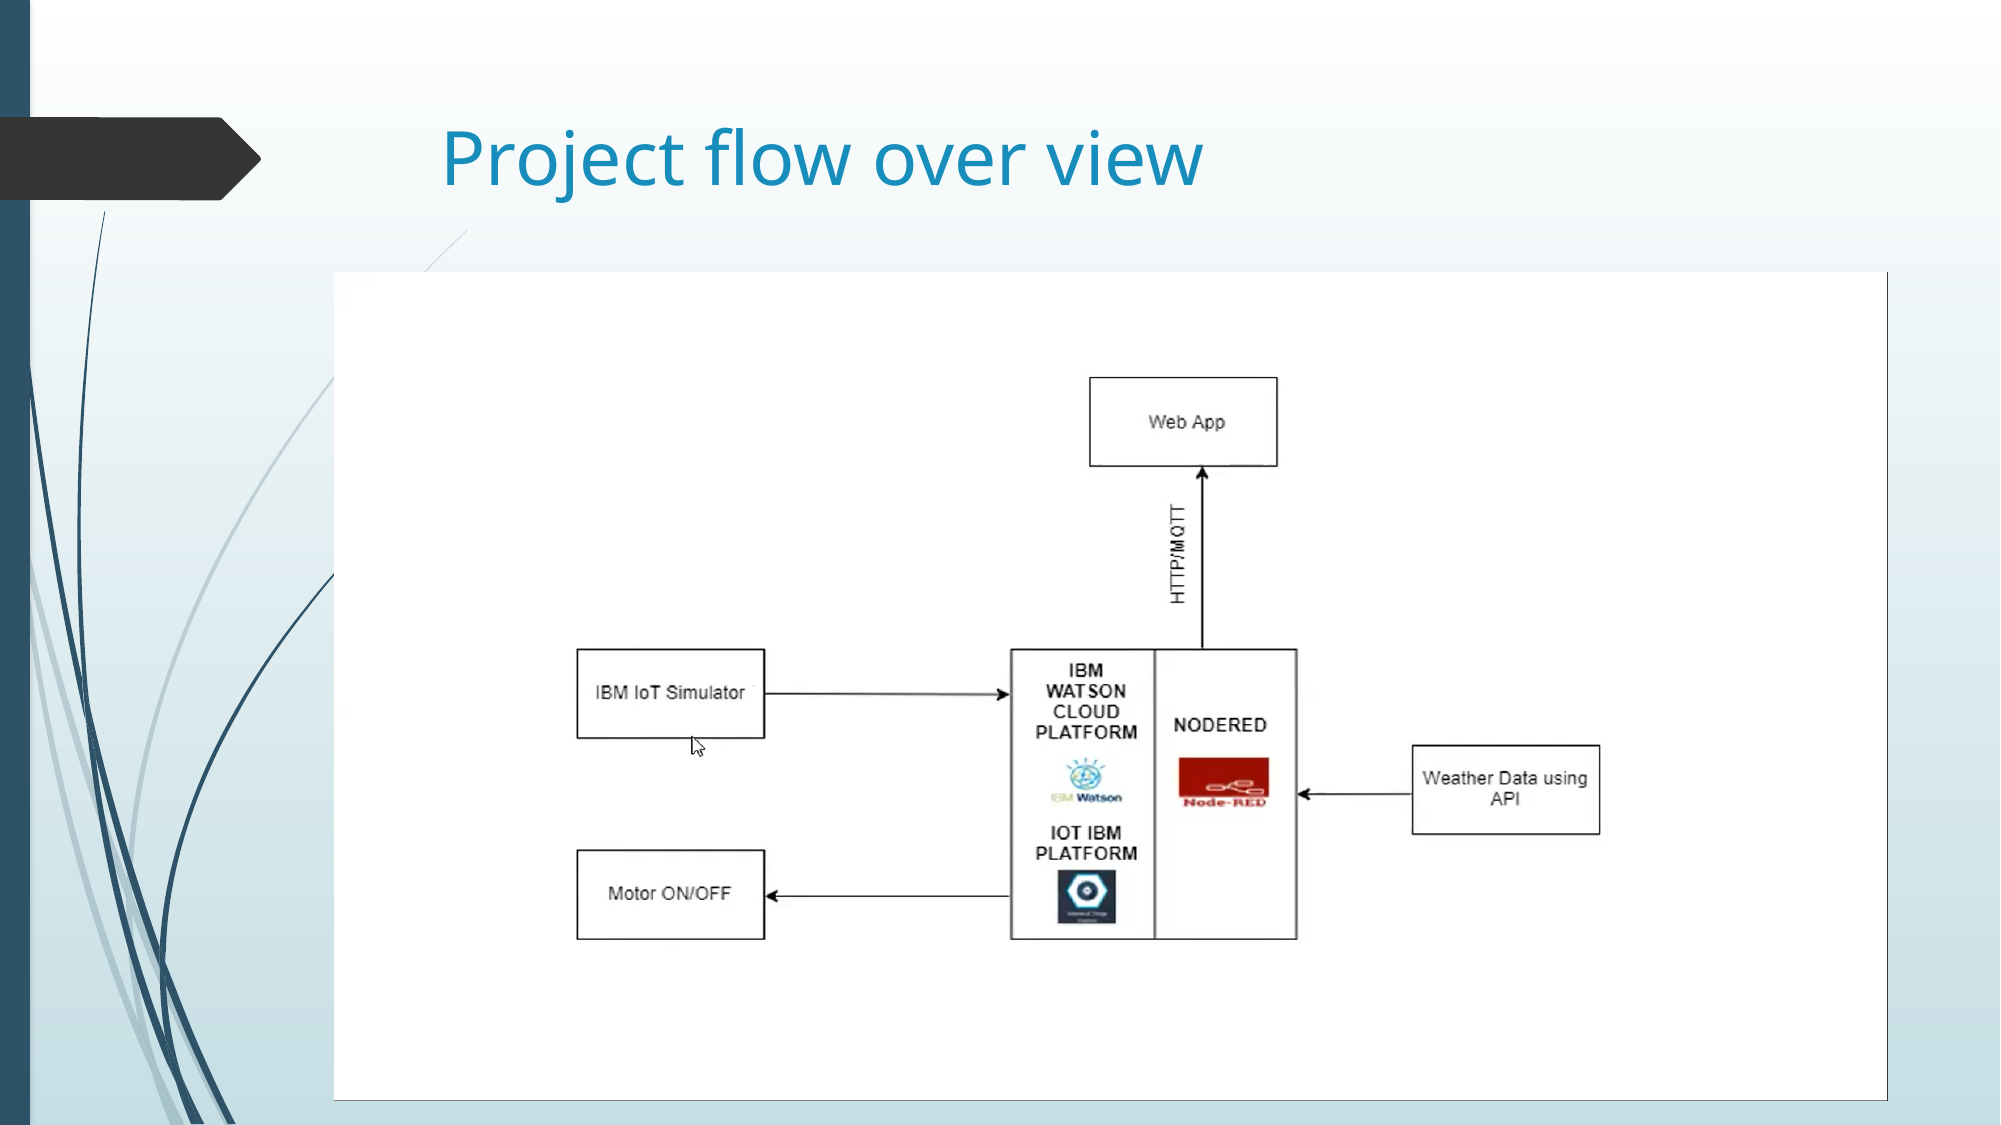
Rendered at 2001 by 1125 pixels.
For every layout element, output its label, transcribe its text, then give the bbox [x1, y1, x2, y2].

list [334, 272, 1888, 1101]
title Project flow over view [425, 102, 1888, 272]
